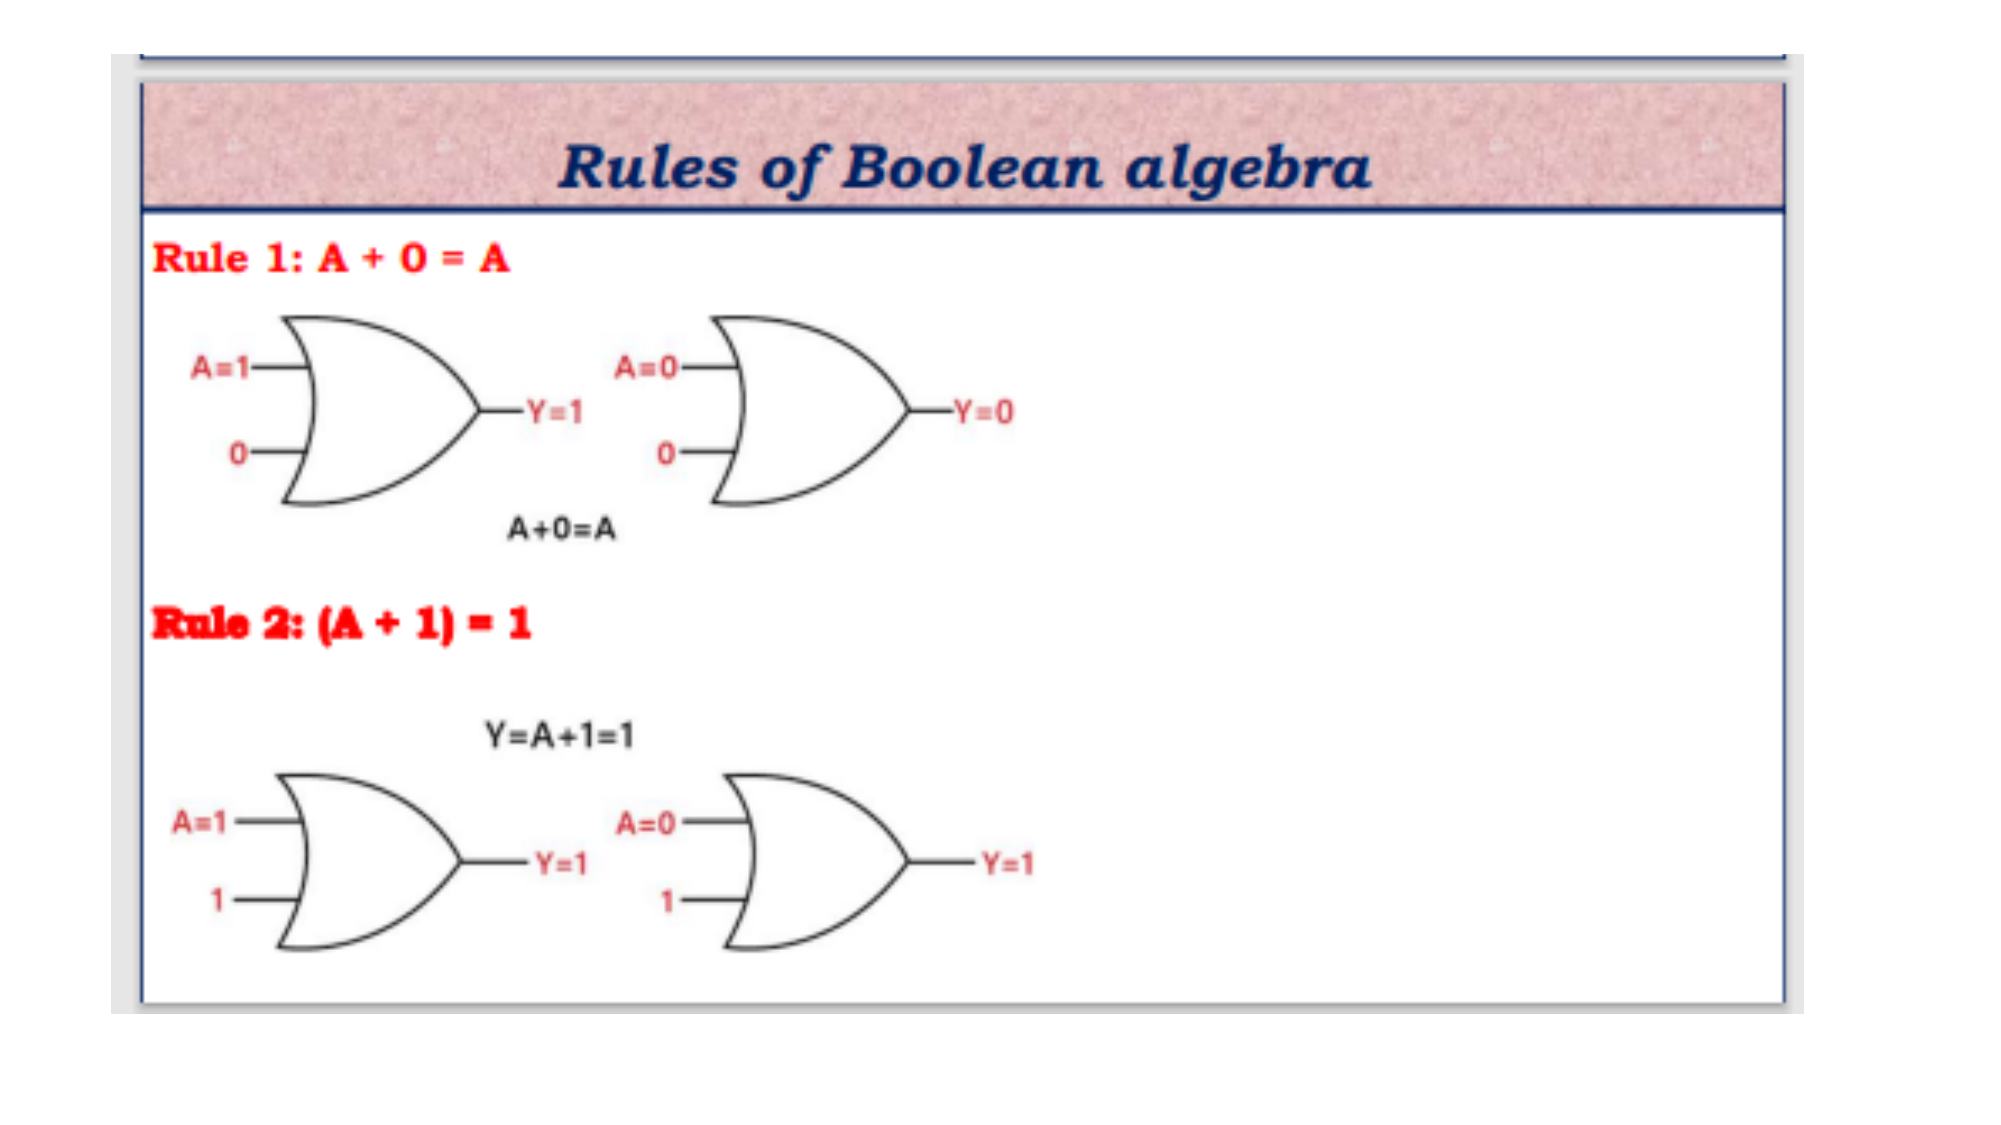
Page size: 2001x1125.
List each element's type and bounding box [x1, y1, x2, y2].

picture [110, 54, 1805, 1015]
